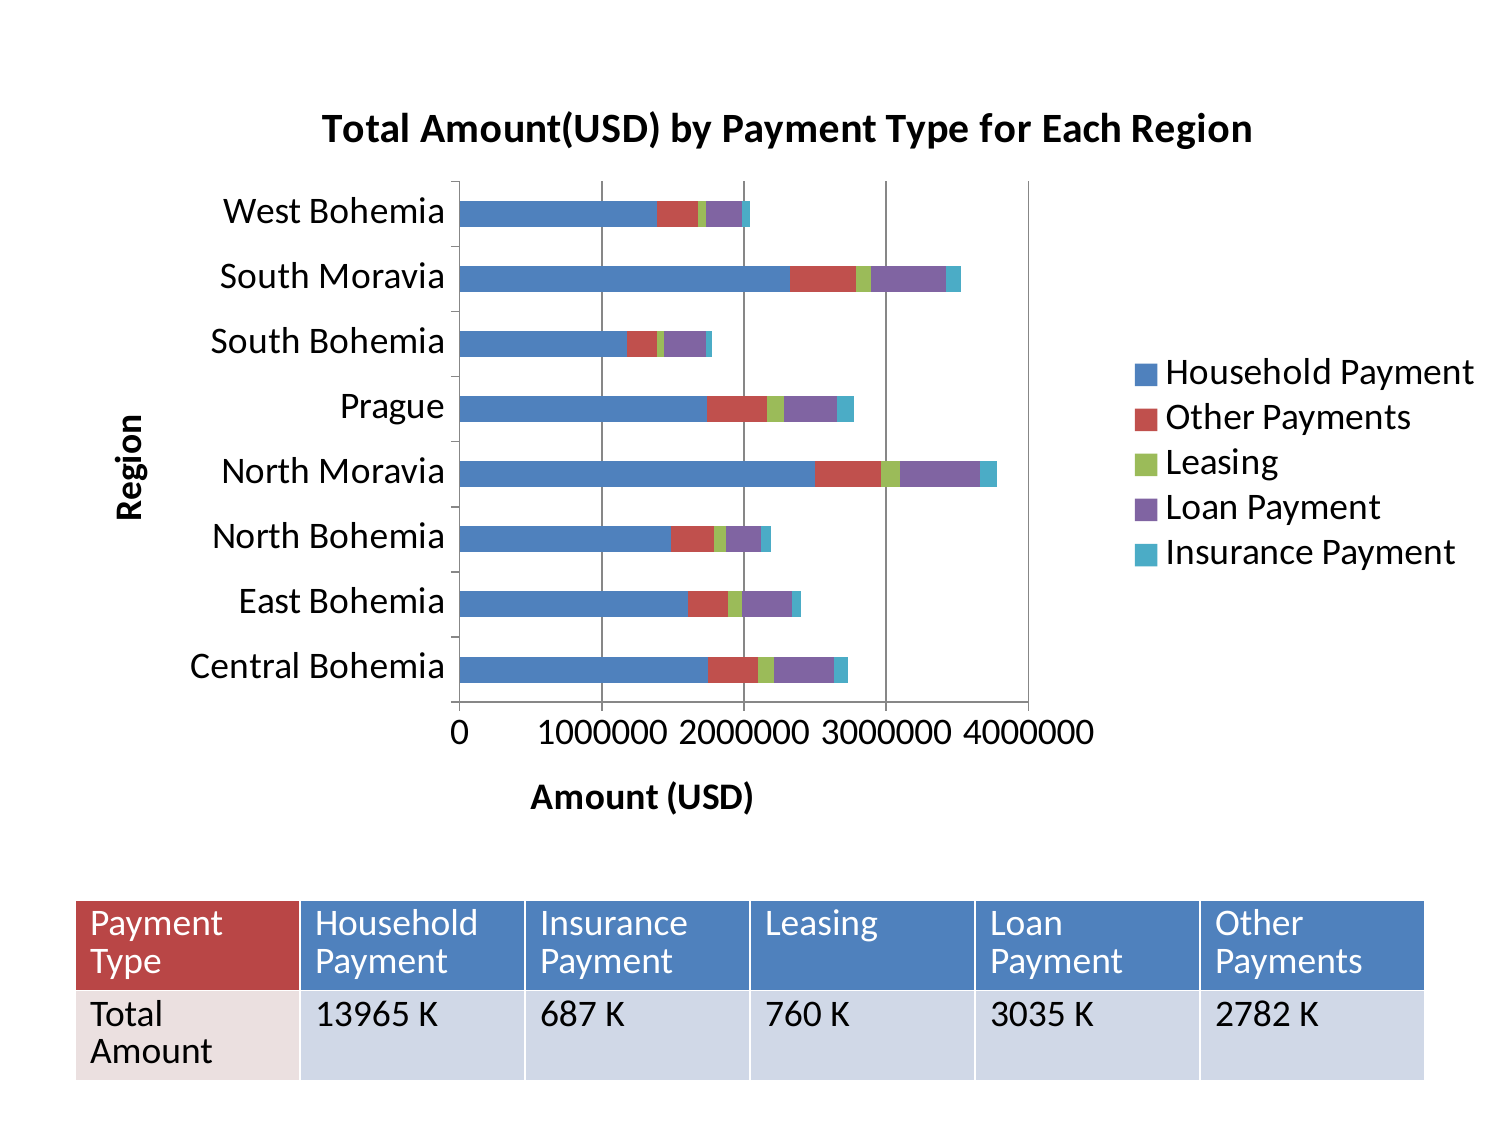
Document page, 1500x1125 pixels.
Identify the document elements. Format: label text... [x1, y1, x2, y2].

table_header Payment Type [76, 901, 299, 990]
table_header Insurance Payment [526, 901, 749, 990]
table_header Loan Payment [976, 901, 1199, 990]
table_header Leasing [751, 901, 974, 990]
chart [74, 74, 1500, 856]
table_header Other Payments [1201, 901, 1424, 990]
table_cell 2782 K [1201, 991, 1424, 1080]
table_cell 3035 K [976, 991, 1199, 1080]
table_cell 687 K [526, 991, 749, 1080]
table_cell Total Amount [76, 991, 299, 1080]
table_header Household Payment [301, 901, 524, 990]
table_cell 760 K [751, 991, 974, 1080]
table_cell 13965 K [301, 991, 524, 1080]
